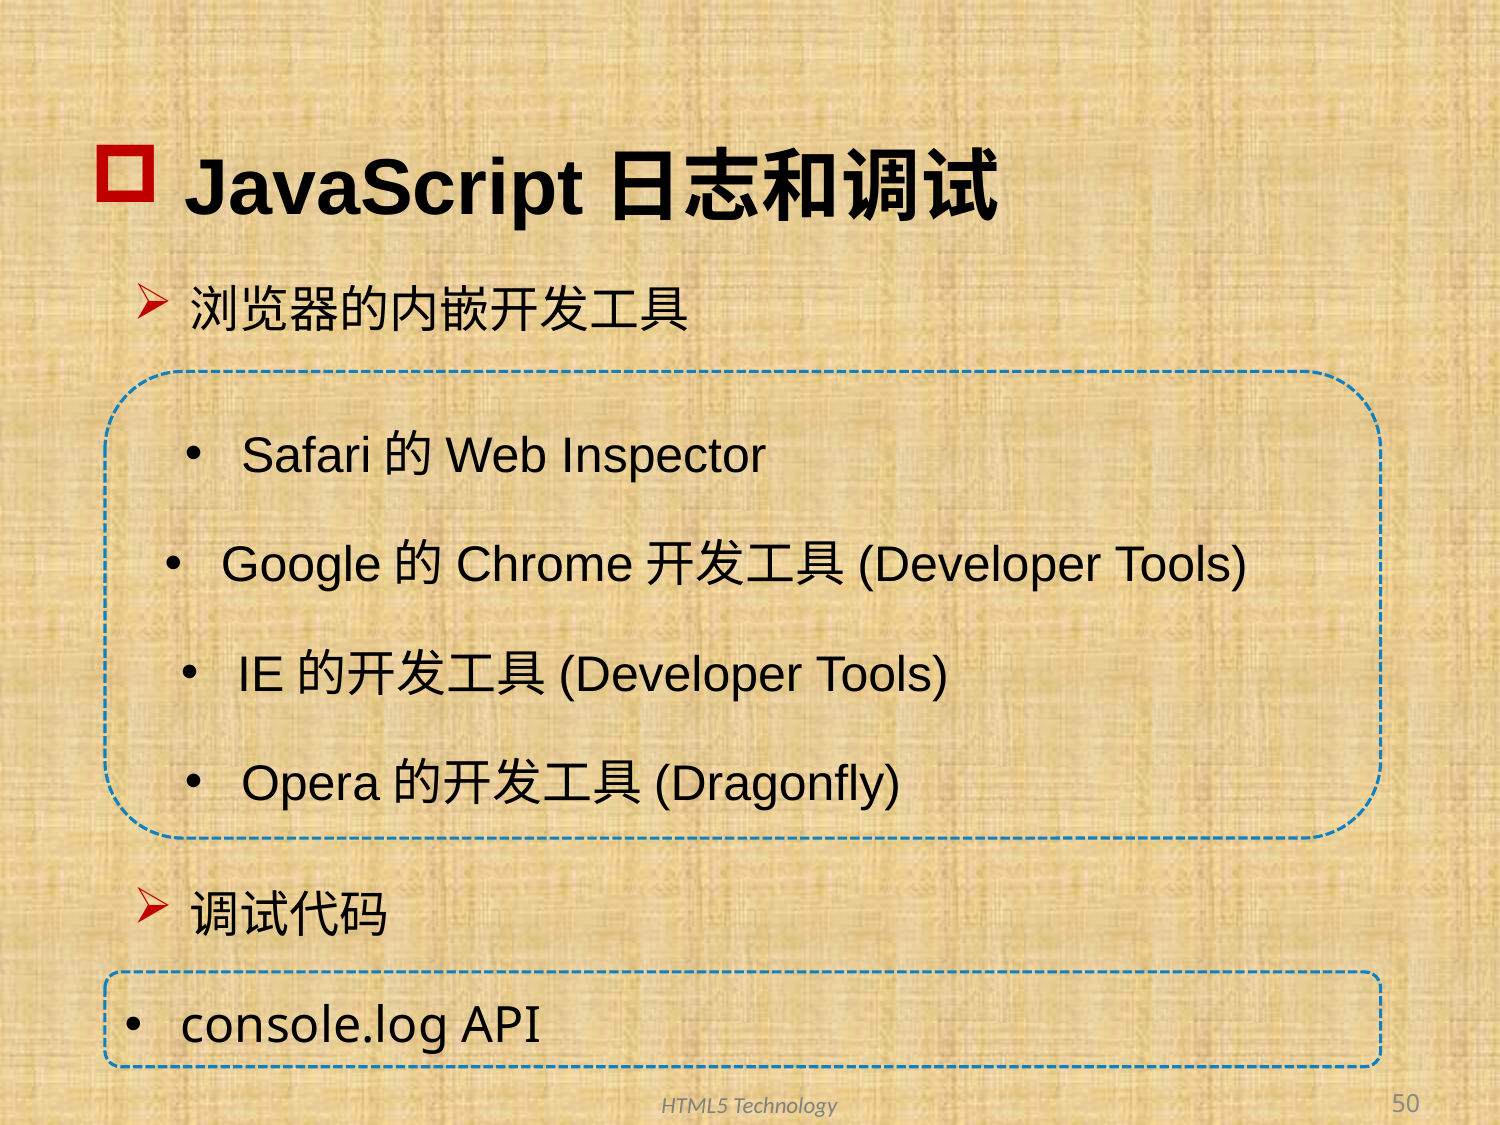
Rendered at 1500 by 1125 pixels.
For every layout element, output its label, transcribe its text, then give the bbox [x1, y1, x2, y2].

title JavaScript日志和调试 [75, 128, 1388, 275]
slide_number 50 [1097, 1082, 1436, 1125]
text_box [104, 371, 1381, 839]
text_box console.log API [104, 971, 1381, 1067]
text_box Opera的开发工具(Dragonfly) [170, 713, 917, 818]
picture [0, 0, 1500, 1125]
text_box 调试代码 [118, 874, 1449, 950]
text_box Google的Chrome开发工具(Developer Tools) [149, 494, 1263, 600]
text_box IE的开发工具(Developer Tools) [166, 603, 964, 709]
text_box 浏览器的内嵌开发工具 [118, 269, 1449, 345]
footer HTML5 Technology [482, 1083, 1017, 1125]
text_box Safari的Web Inspector [169, 385, 782, 490]
